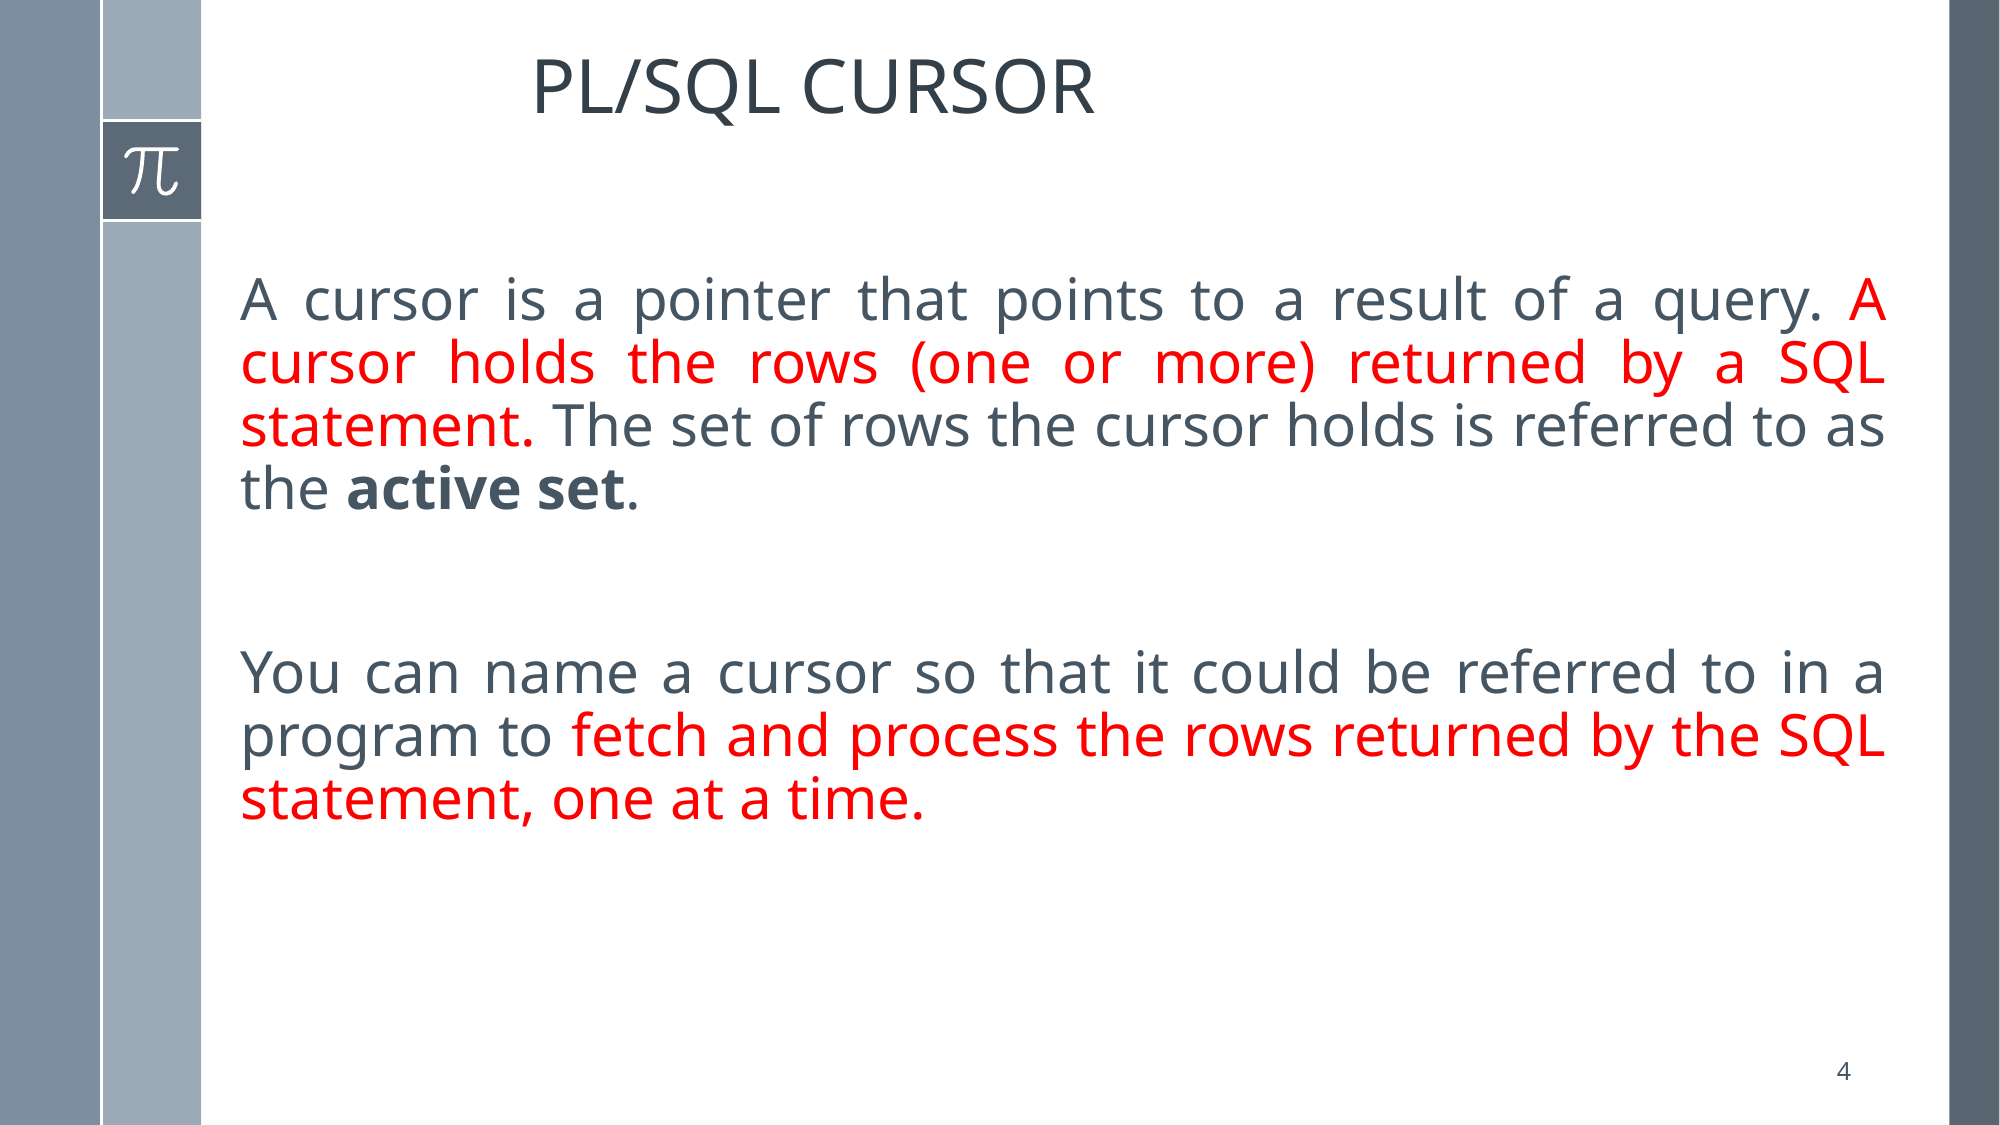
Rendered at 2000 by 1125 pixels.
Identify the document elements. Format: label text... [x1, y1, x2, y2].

title PL/SQL CURSOR [261, 29, 1867, 138]
list A cursor is a pointer that points to a result of a query. A cursor holds the rows (one or more) returned by a SQL statement. The set of rows the cursor holds is referred to as the active set. You can name a cursor so that it could be referred to in a program to fetch and process the rows returned by the SQL statement, one at a time. [225, 262, 1902, 1013]
slide_number 4 [1766, 1042, 1867, 1103]
